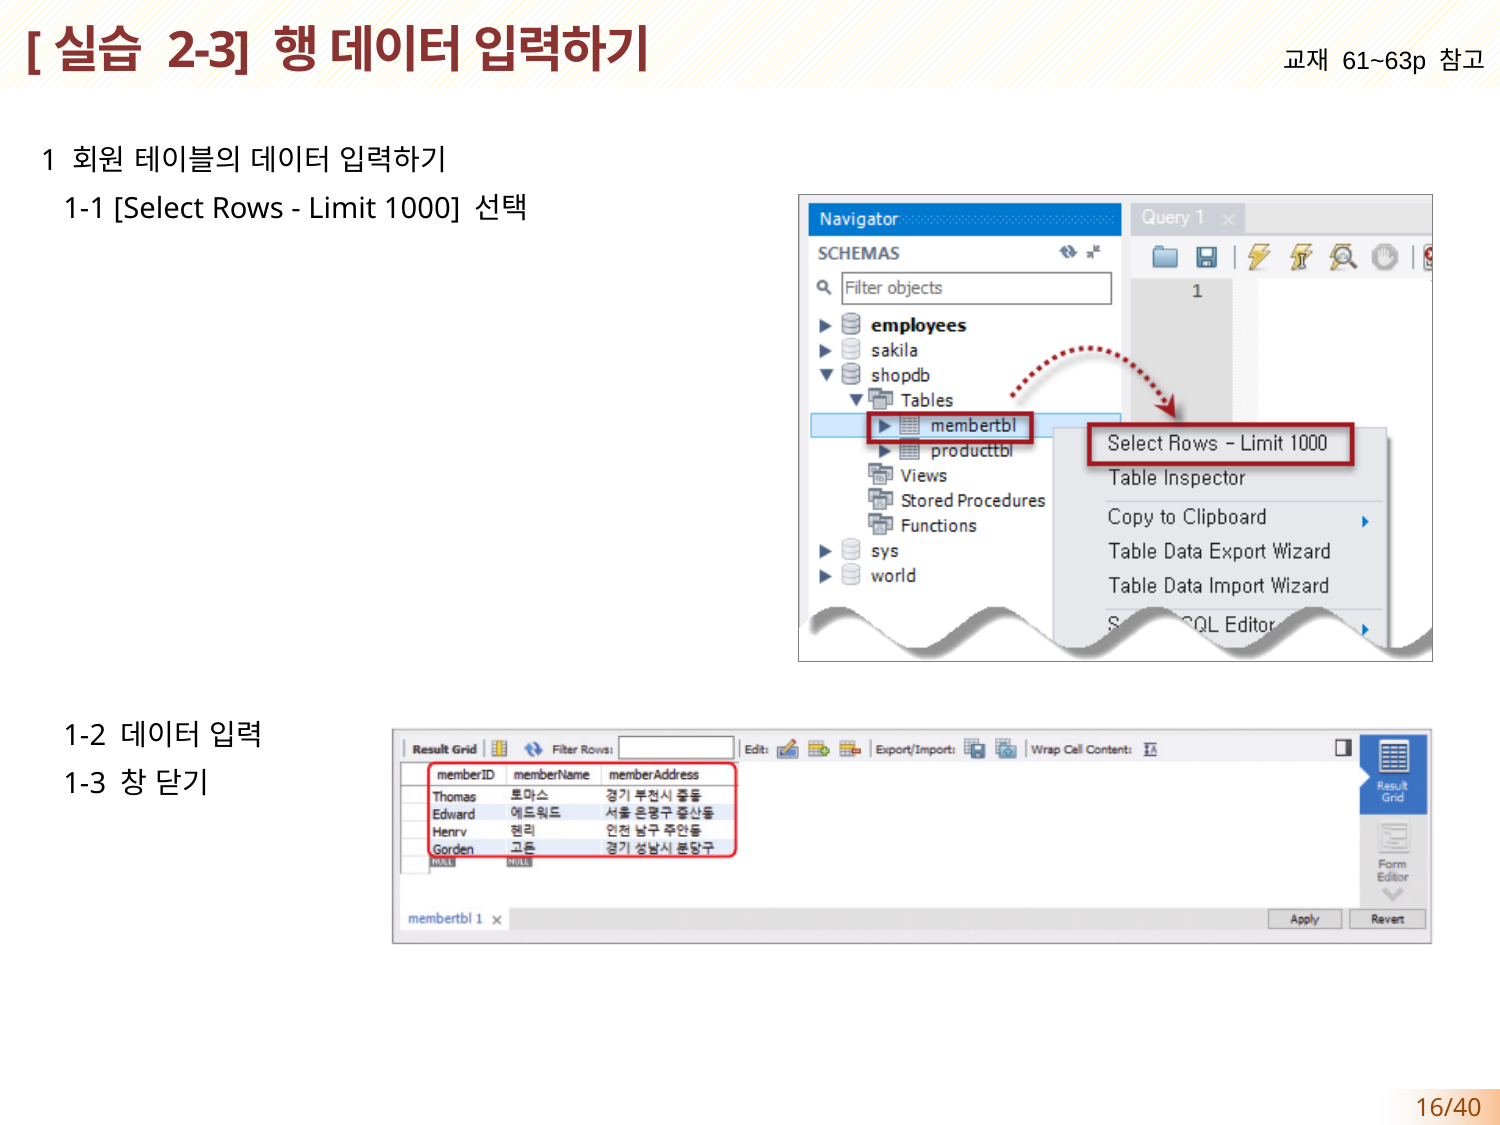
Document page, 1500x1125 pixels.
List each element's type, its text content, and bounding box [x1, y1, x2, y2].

picture [387, 721, 1436, 947]
title [실습 2-3] 행 데이터 입력하기 [10, 8, 1288, 87]
text_box 교재 61~63p 참고 [1268, 36, 1500, 82]
list 1 회원 테이블의 데이터 입력하기 1-1 [Select Rows - Limit 1000] 선택 1-2 데이터 입력 1-3 창 닫기 [10, 126, 1481, 1057]
picture [798, 194, 1434, 663]
